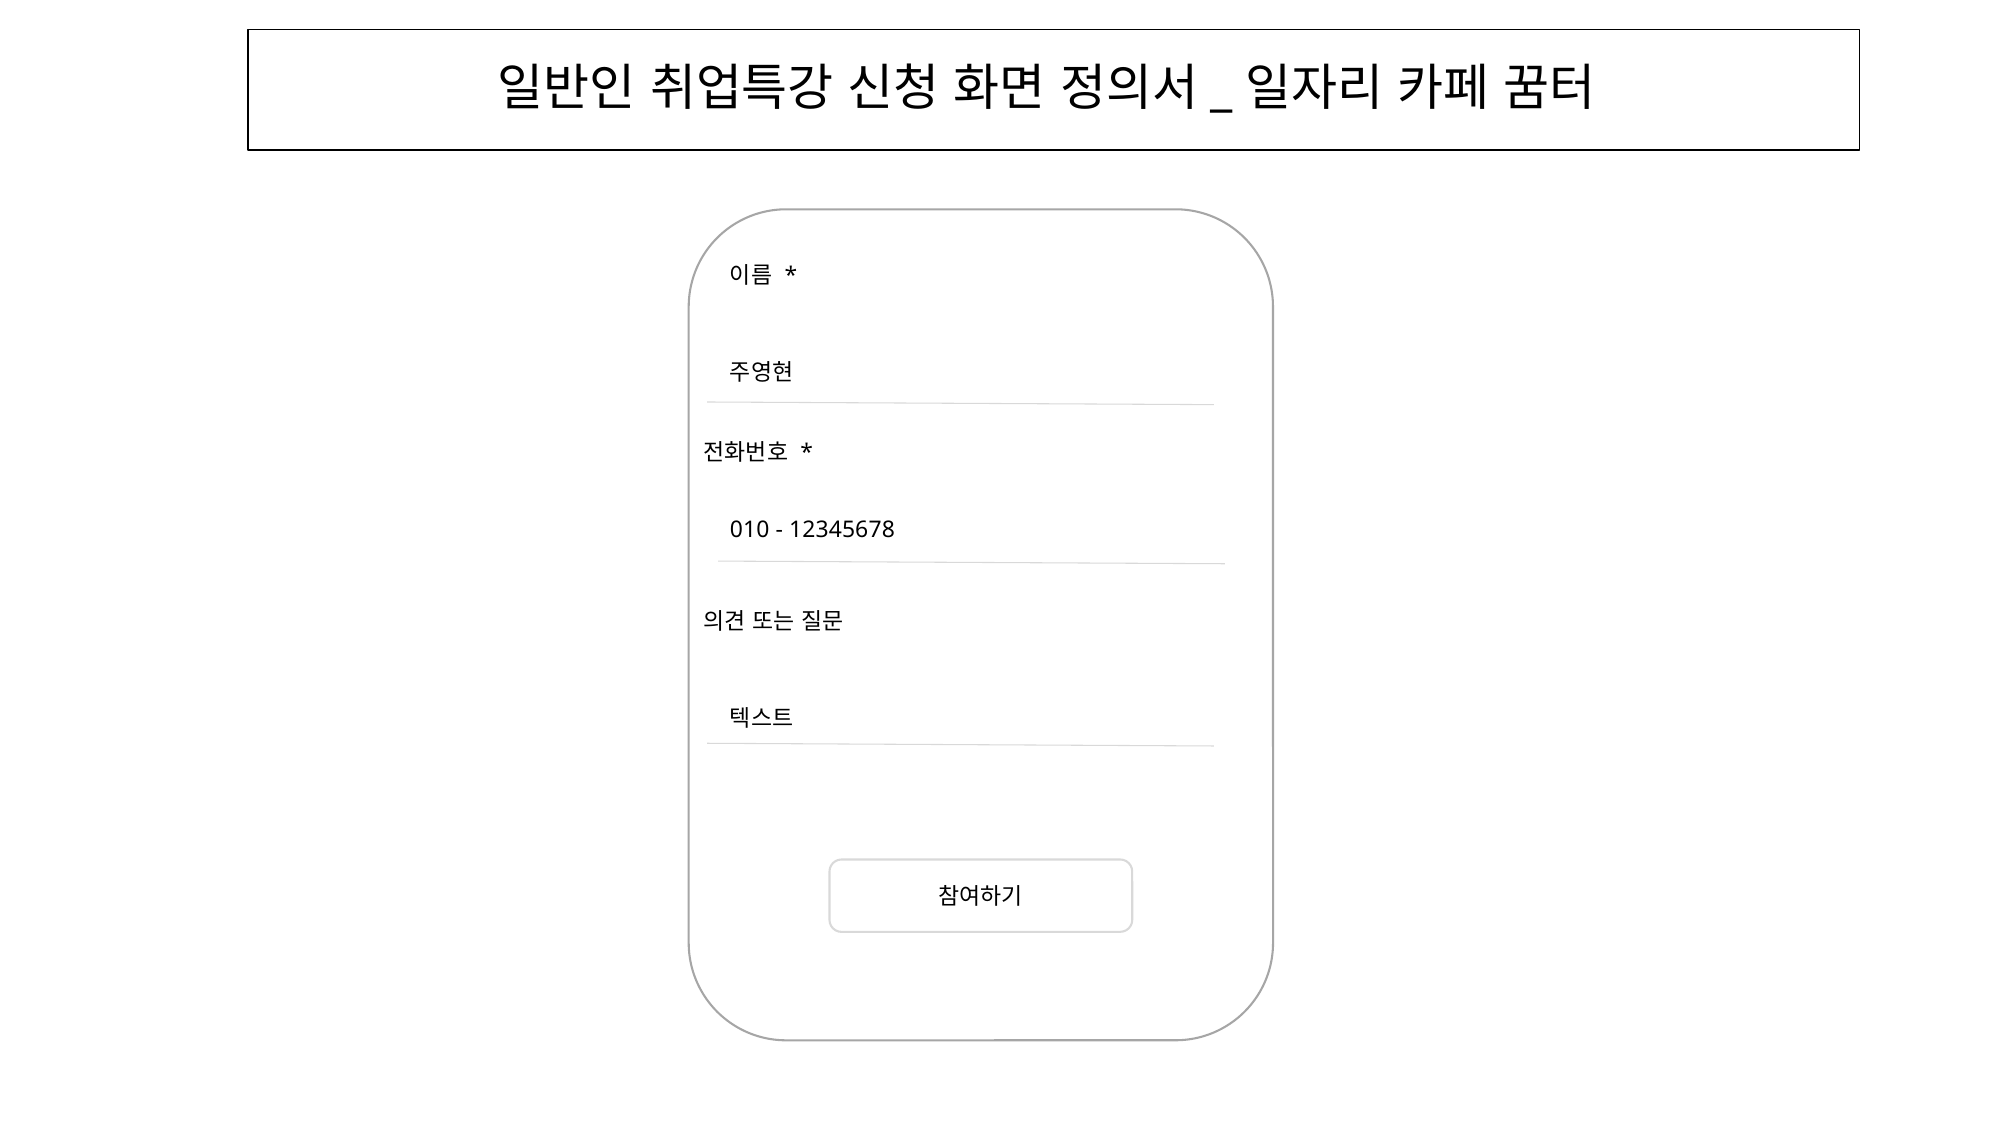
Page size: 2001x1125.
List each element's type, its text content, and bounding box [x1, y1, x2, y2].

text_box 일반인 취업특강 신청 화면 정의서_일자리 카페 꿈터 [247, 29, 1860, 150]
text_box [688, 209, 1274, 1041]
